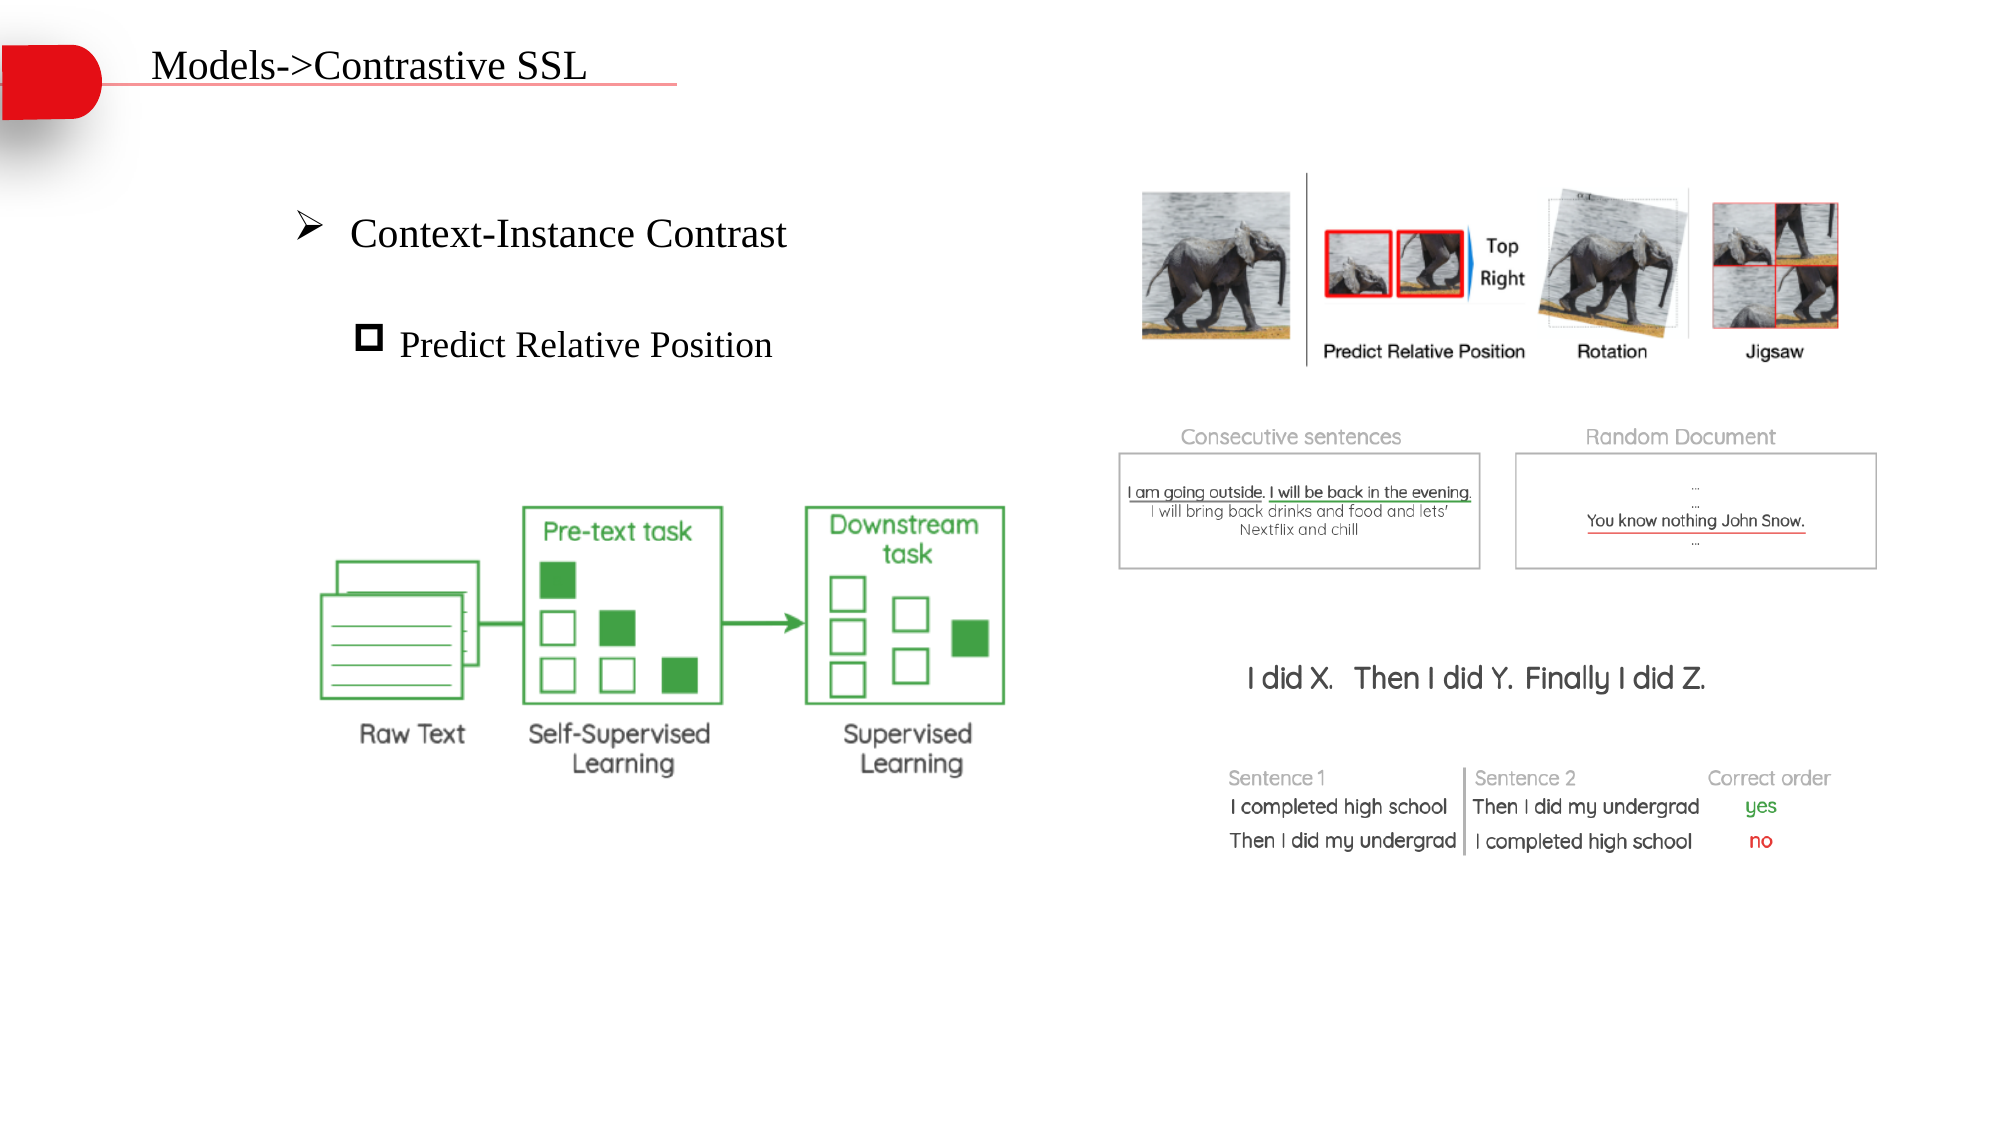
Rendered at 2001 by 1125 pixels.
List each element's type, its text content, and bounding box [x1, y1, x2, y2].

picture [1119, 162, 1852, 372]
text_box [1, 43, 104, 84]
picture [290, 496, 1024, 792]
text_box Models->Contrastive SSL [136, 15, 782, 96]
text_box [1, 85, 103, 122]
text_box Context-Instance Contrast [278, 173, 1119, 263]
picture [1239, 658, 1817, 695]
text_box Predict Relative Position [338, 312, 1119, 372]
picture [1116, 422, 1878, 571]
picture [1219, 764, 1837, 860]
